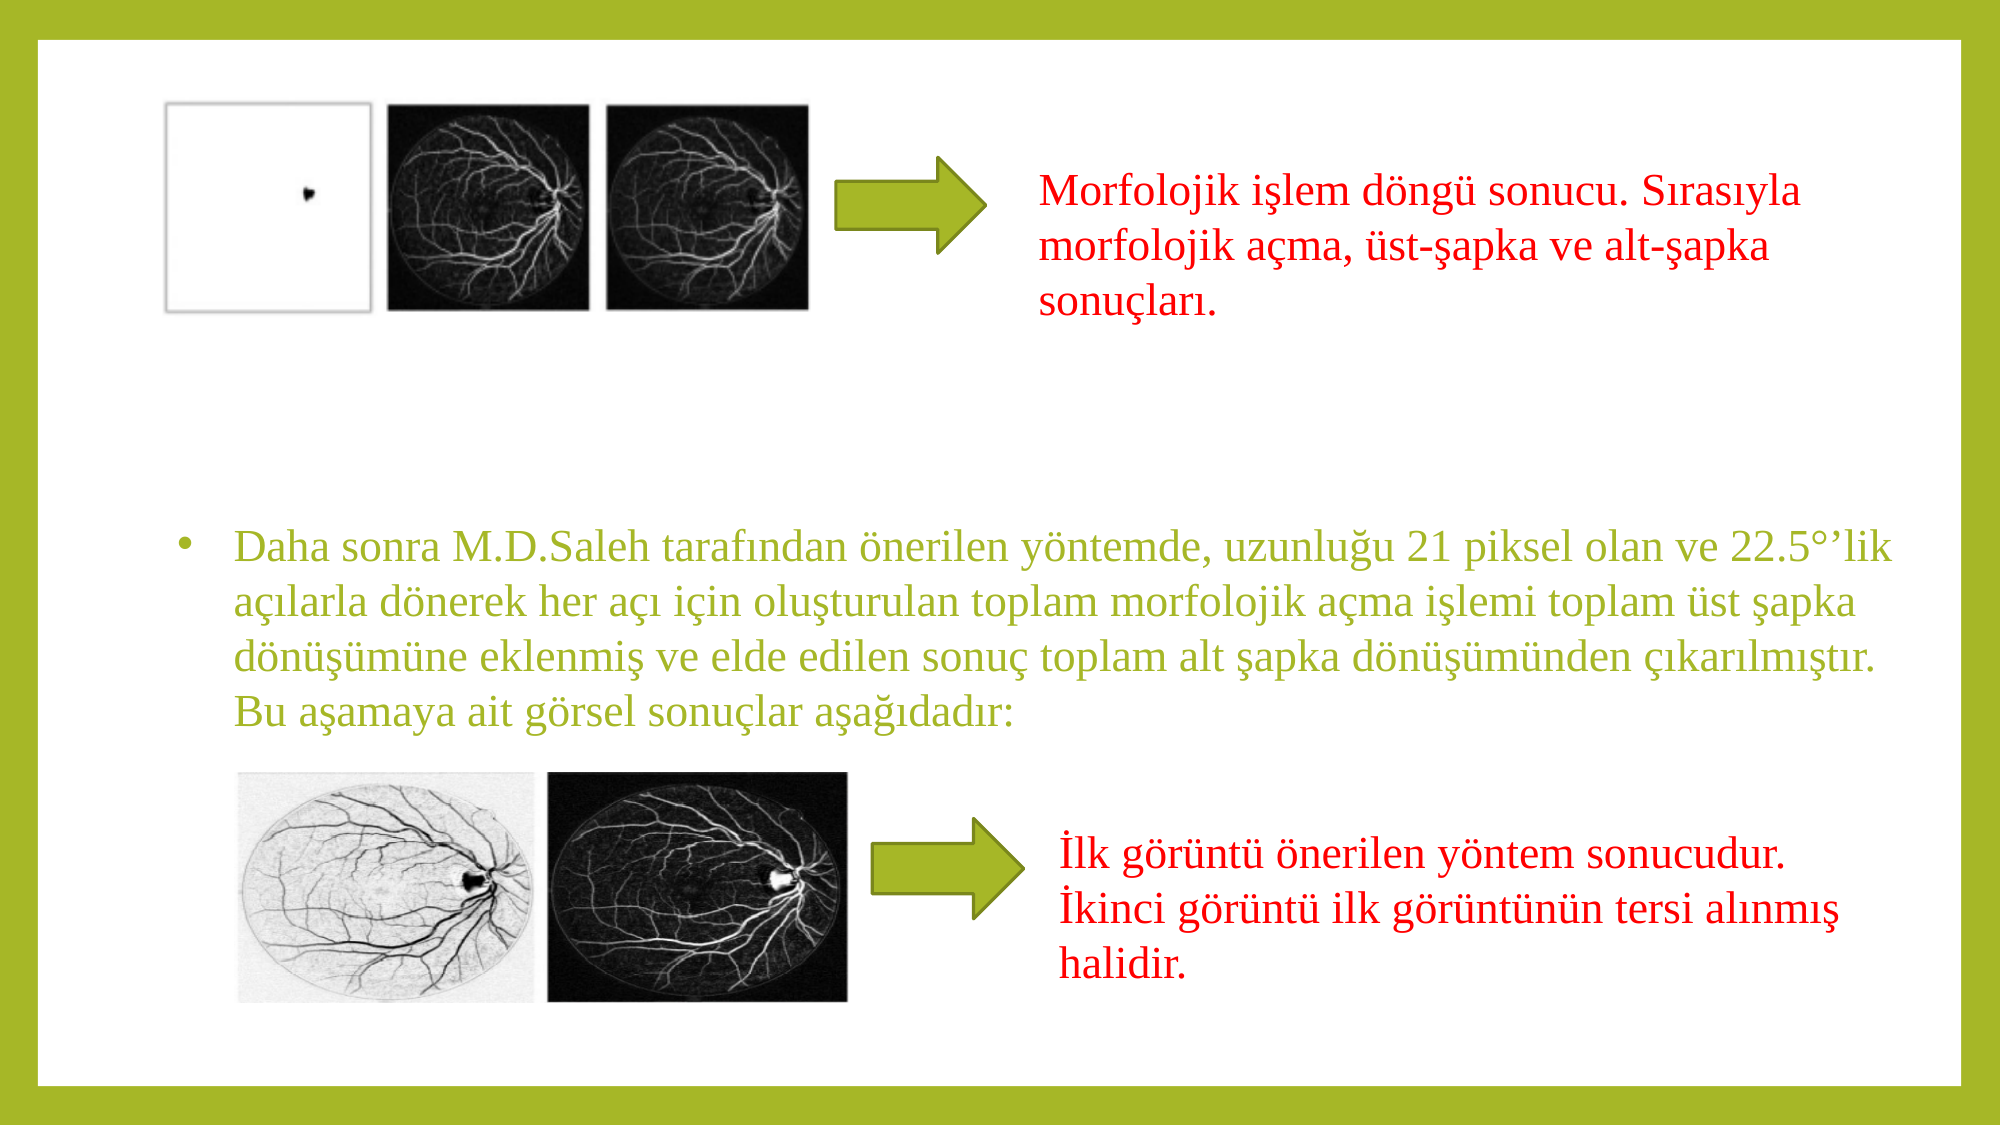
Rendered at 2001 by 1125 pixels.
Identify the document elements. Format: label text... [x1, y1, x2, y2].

text_box Morfolojik işlem döngü sonucu. Sırasıyla morfolojik açma, üst-şapka ve alt-şapka sonuçları. [1023, 152, 1885, 332]
text_box İlk görüntü önerilen yöntem sonucudur. İkinci görüntü ilk görüntünün tersi alınmış halidir. [1044, 815, 1895, 996]
text_box [870, 816, 1025, 921]
text_box Daha sonra M.D.Saleh tarafından önerilen yöntemde, uzunluğu 21 piksel olan ve 22.5°’lik açılarla dönerek her açı için oluşturulan toplam morfolojik açma işlemi toplam üst şapka dönüşümüne eklenmiş ve elde edilen sonuç toplam alt şapka dönüşümünden çıkarılmıştır. Bu aşamaya ait görsel sonuçlar aşağıdadır: [162, 508, 1934, 798]
picture [234, 768, 856, 1006]
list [162, 95, 822, 327]
text_box [834, 155, 987, 255]
